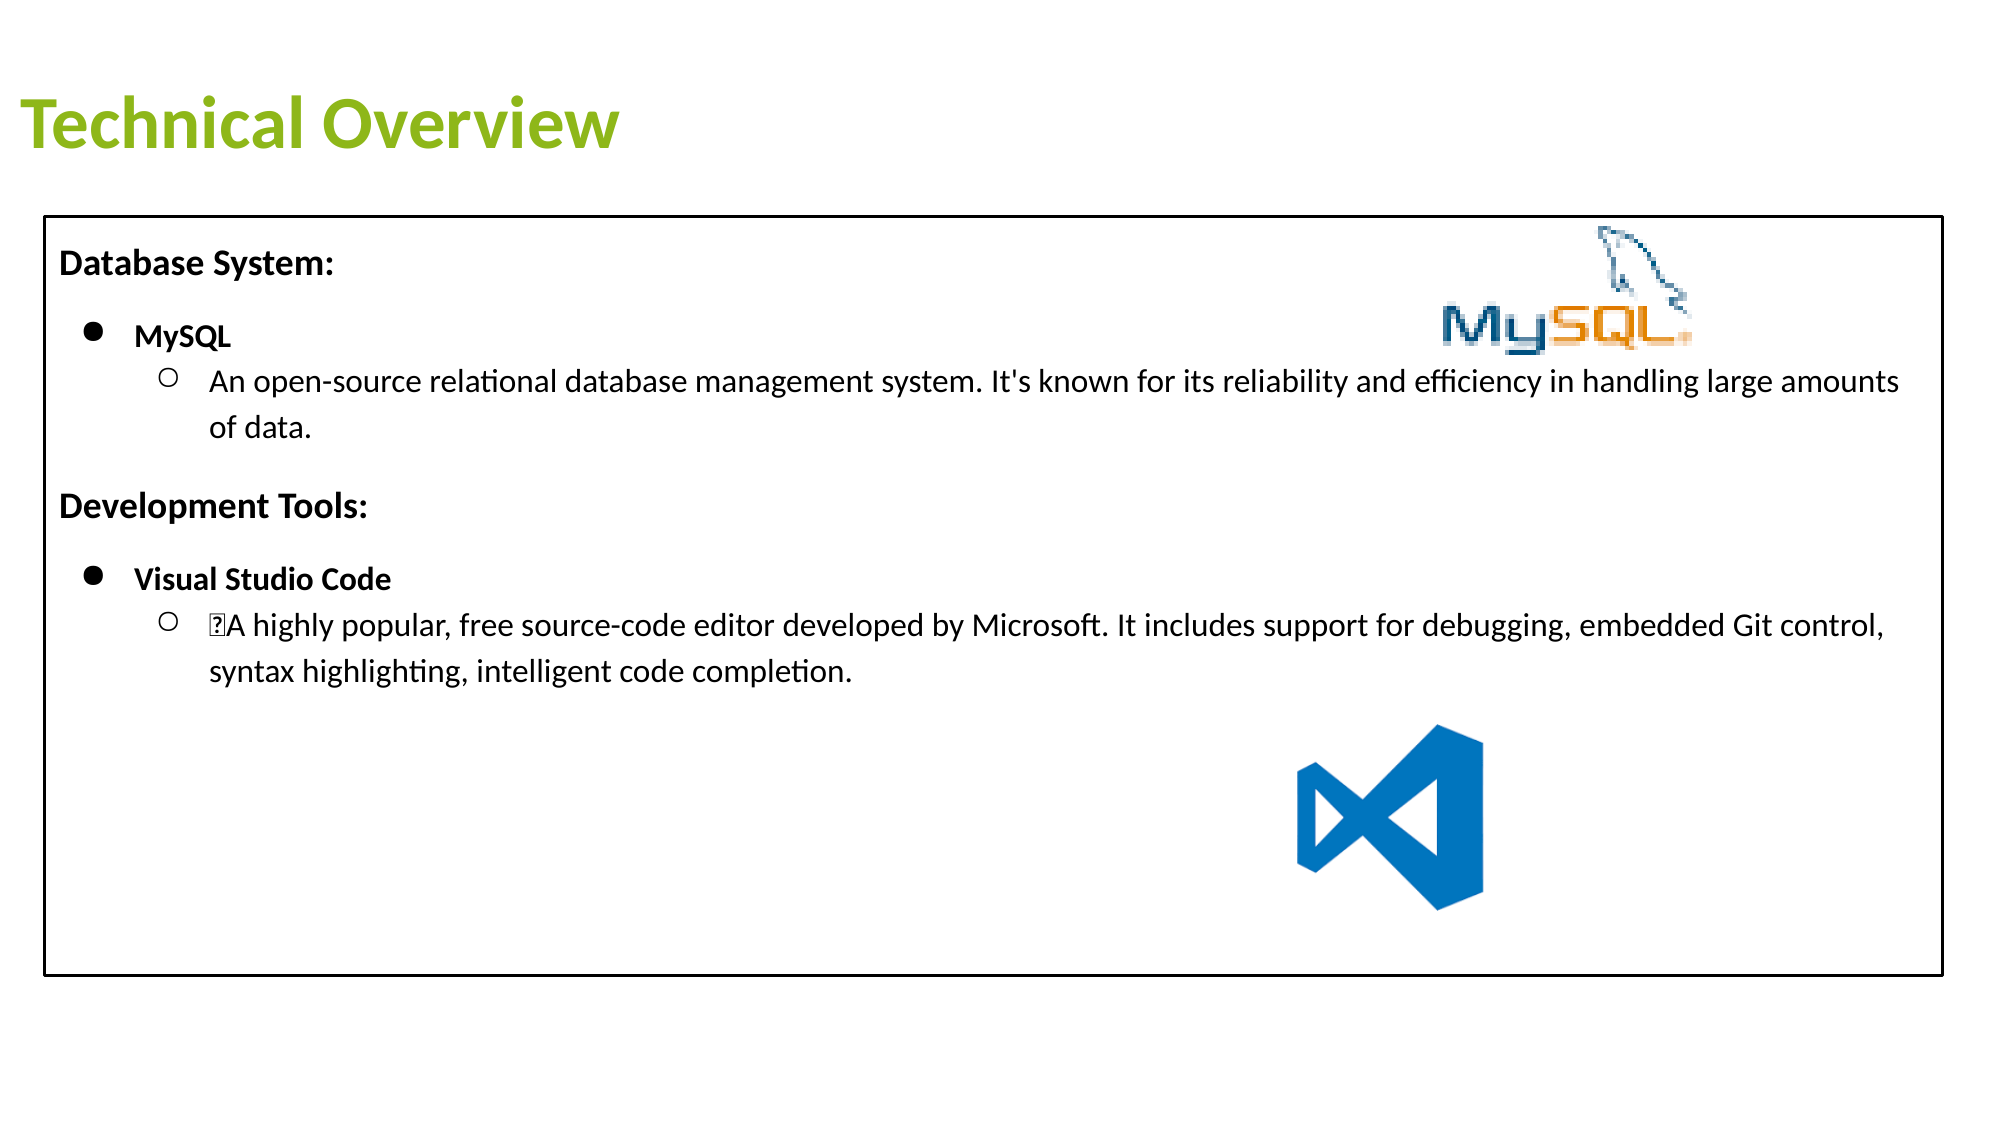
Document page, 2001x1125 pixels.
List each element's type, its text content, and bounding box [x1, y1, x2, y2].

text_box Technical Overview [5, 66, 1180, 172]
text_box Database System: MySQL An open-source relational database management system. It's known for its reliability and efficiency in handling large amounts of data. Development Tools: Visual Studio Code A highly popular, free source-code editor developed by Microsoft. It includes support for debugging, embedded Git control, syntax highlighting, intelligent code completion. [44, 216, 1943, 976]
picture [1443, 226, 1692, 355]
picture [1293, 720, 1487, 915]
